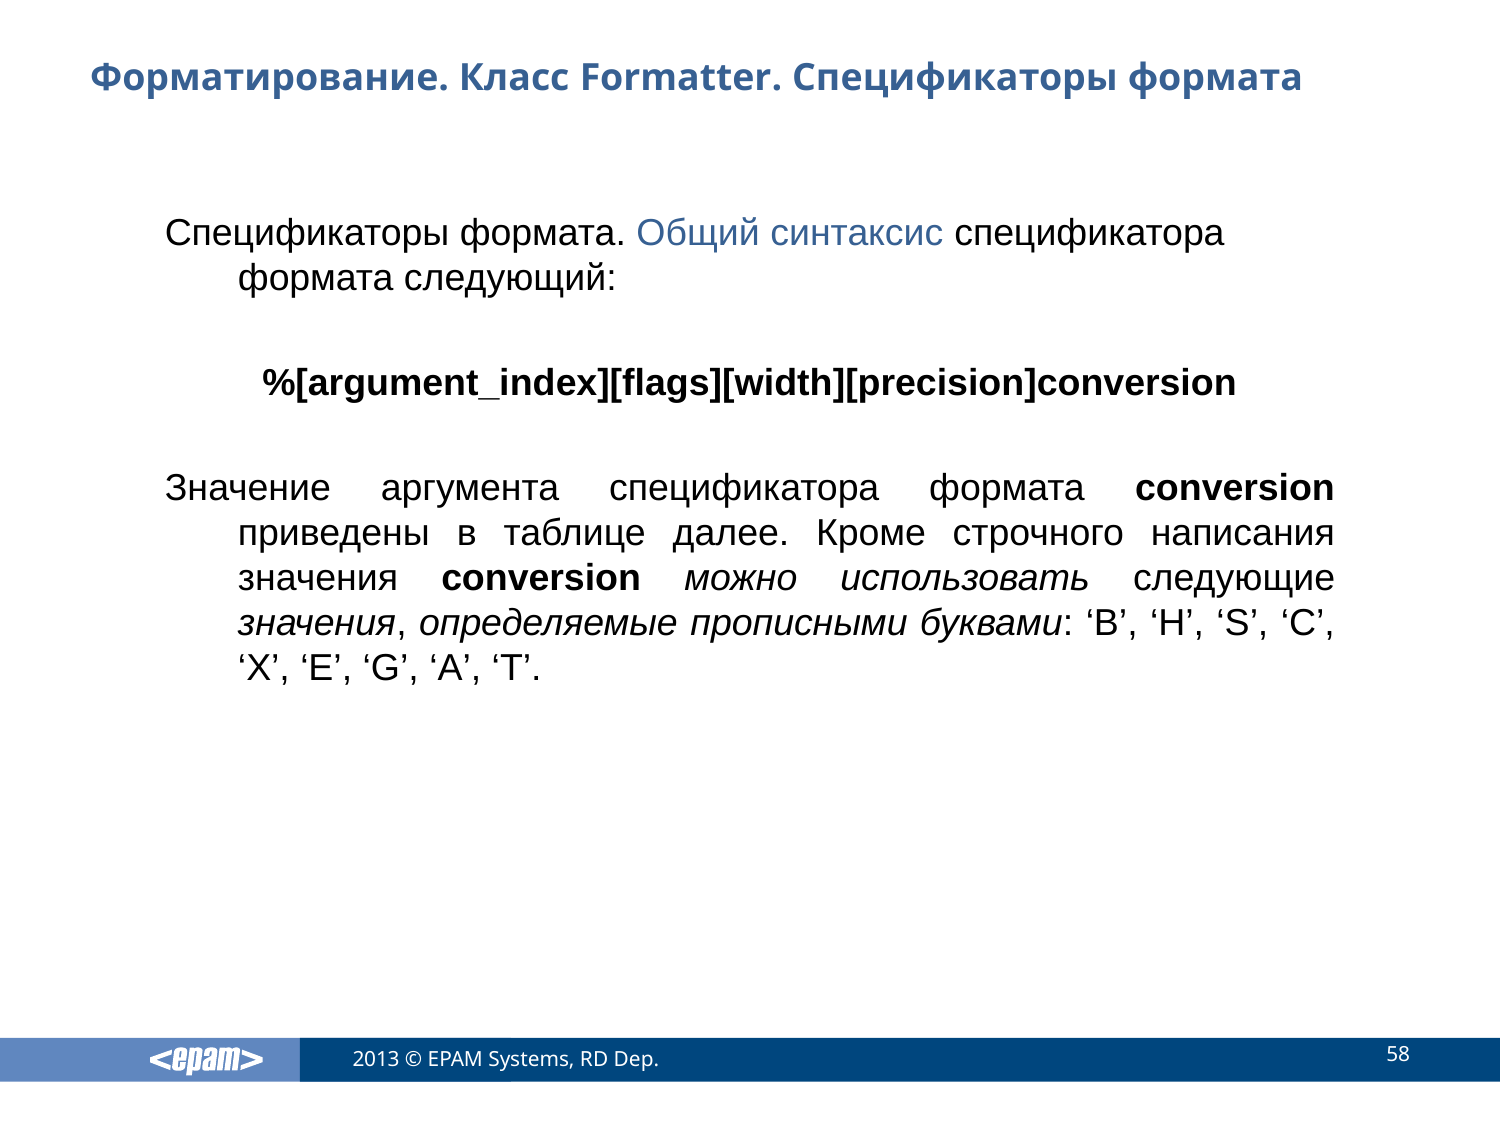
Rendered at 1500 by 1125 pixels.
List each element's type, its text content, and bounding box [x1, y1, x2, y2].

slide_number 58 [1262, 1025, 1425, 1085]
footer 2013 © EPAM Systems, RD Dep. [337, 1028, 738, 1088]
list Спецификаторы формата. Общий синтаксис спецификатора формата следующий: %[argument_index][flags][width][precision]conversion Значение аргумента спецификатора формата conversion приведены в таблице далее. Кроме строчного написания значения conversion можно использовать следующие значения, определяемые прописными буквами: ‘B’, ‘H’, ‘S’, ‘C’, ‘X’, ‘E’, ‘G’, ‘A’, ‘T’. [150, 200, 1350, 988]
title Форматирование. Класс Formatter. Спецификаторы формата [75, 45, 1425, 163]
